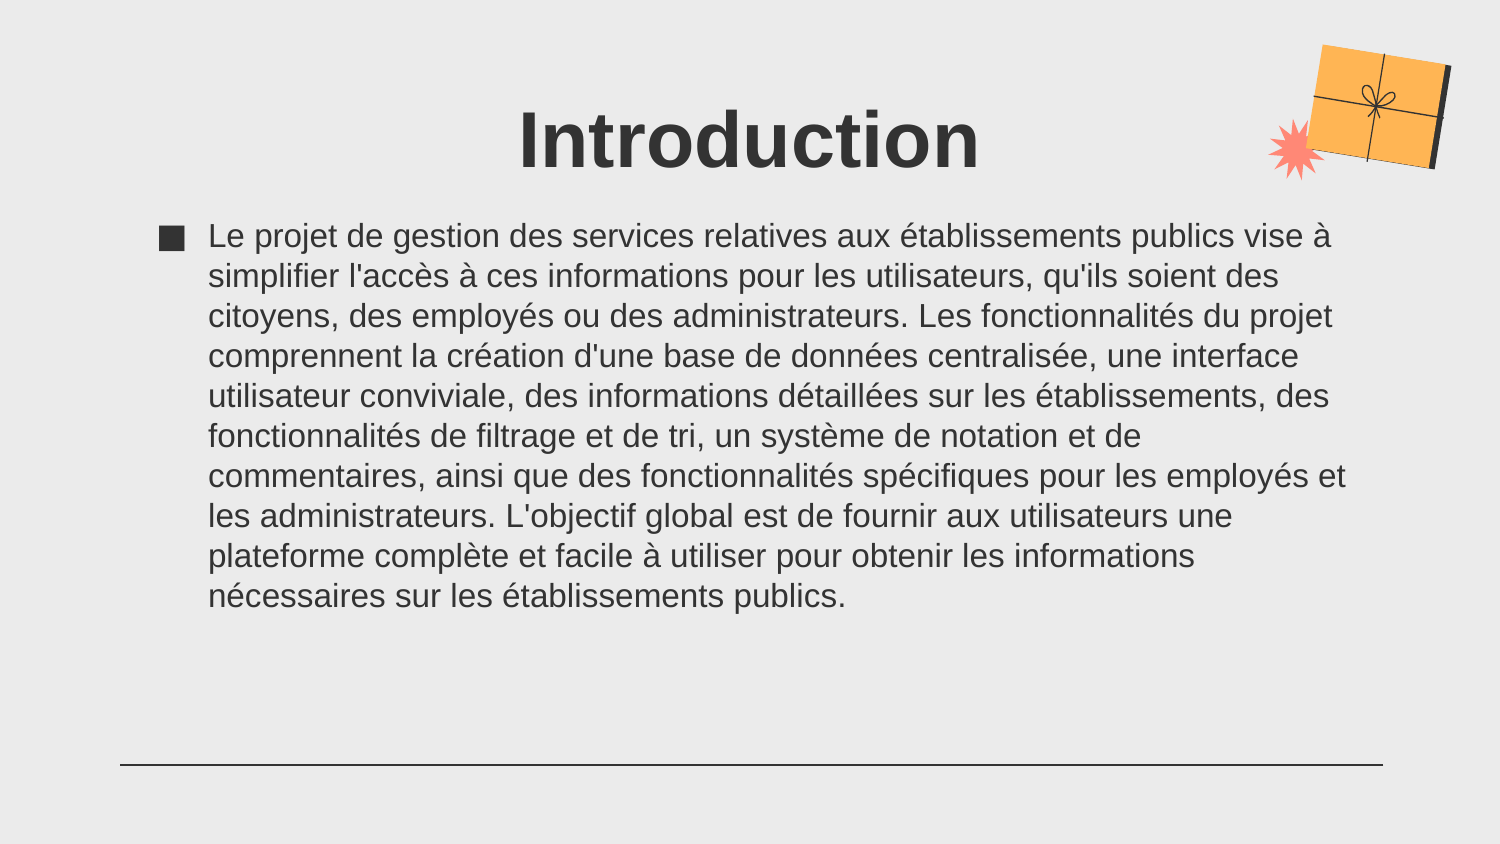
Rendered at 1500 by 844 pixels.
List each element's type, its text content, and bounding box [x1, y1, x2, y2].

title Introduction [118, 72, 1268, 167]
list Le projet de gestion des services relatives aux établissements publics vise à simplifier l'accès à ces informations pour les utilisateurs, qu'ils soient des citoyens, des employés ou des administrateurs. Les fonctionnalités du projet comprennent la création d'une base de données centralisée, une interface utilisateur conviviale, des informations détaillées sur les établissements, des fonctionnalités de filtrage et de tri, un système de notation et de commentaires, ainsi que des fonctionnalités spécifiques pour les employés et les administrateurs. L'objectif global est de fournir aux utilisateurs une plateforme complète et facile à utiliser pour obtenir les informations nécessaires sur les établissements publics. [118, 199, 1382, 700]
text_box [1273, 50, 1443, 190]
